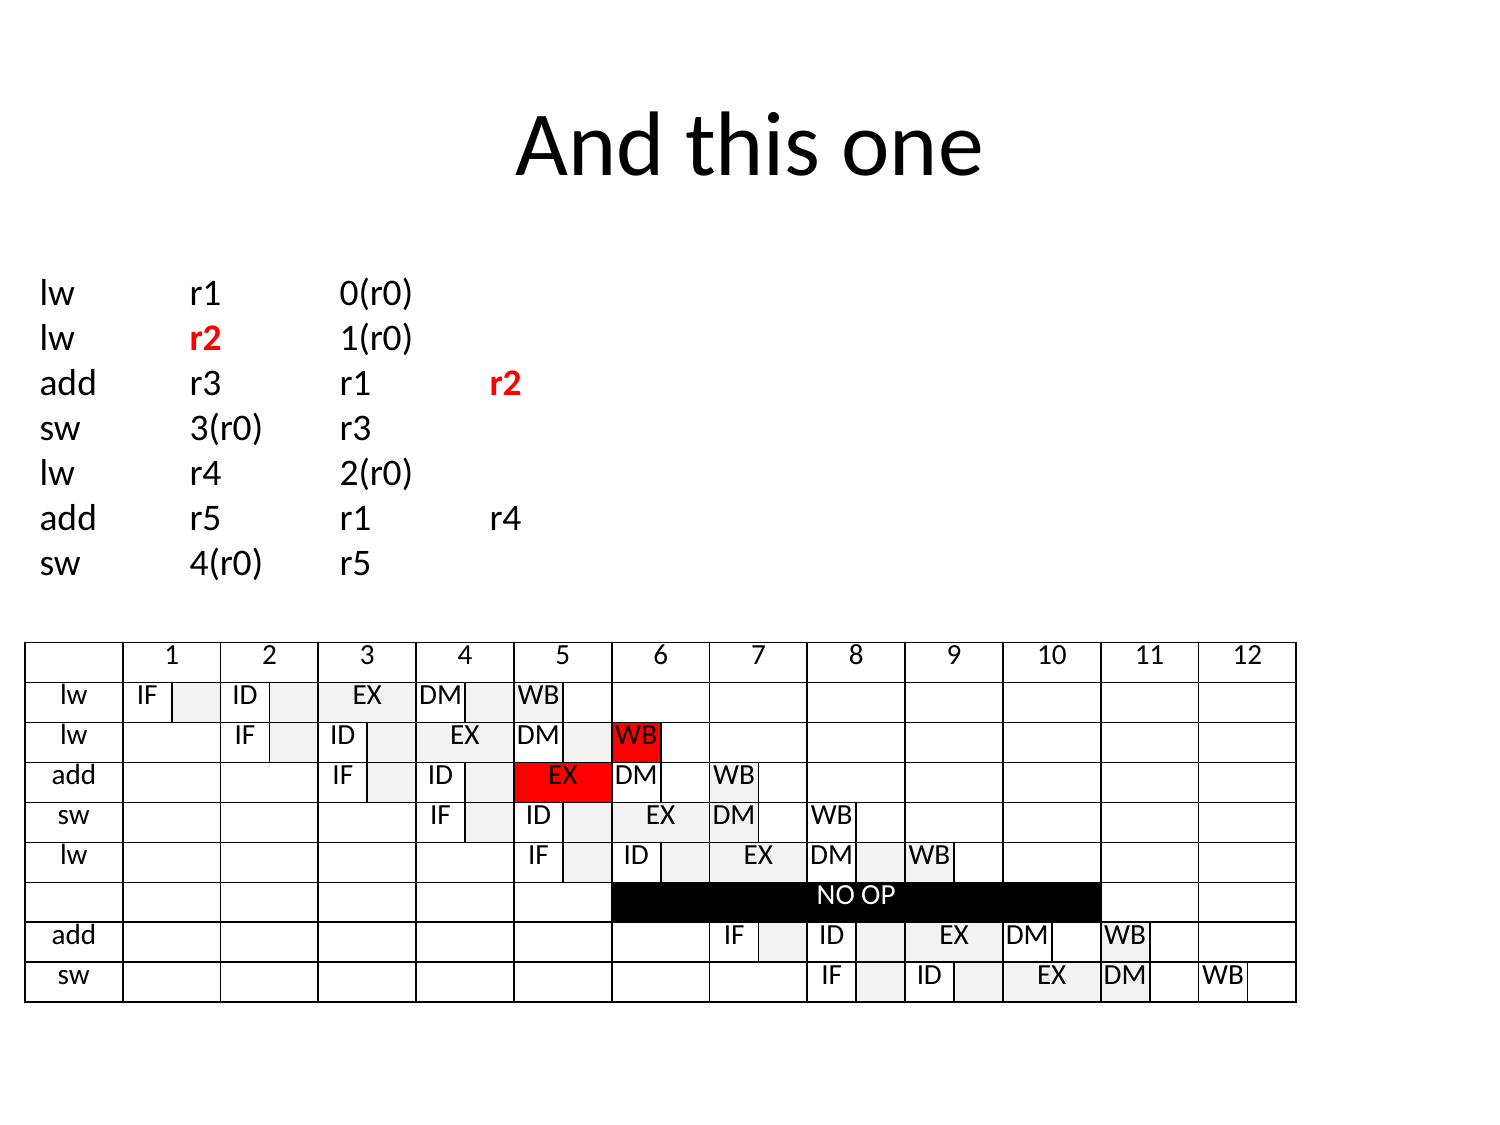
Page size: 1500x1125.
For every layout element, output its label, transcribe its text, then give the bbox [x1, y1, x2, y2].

table_header 7 [710, 643, 806, 682]
table_cell lw [26, 723, 122, 762]
table_cell [955, 843, 1002, 882]
table_cell ID [221, 683, 269, 722]
table_cell [466, 763, 513, 802]
table_cell [1004, 763, 1100, 802]
table_cell [124, 843, 220, 882]
table_cell [759, 923, 806, 961]
table_header 12 [1199, 643, 1295, 682]
table_cell EX [613, 803, 709, 842]
table_cell [857, 803, 904, 842]
table_cell WB [613, 723, 660, 762]
table_cell ID [417, 763, 464, 802]
table_cell [124, 883, 220, 921]
table_header 10 [1004, 643, 1100, 682]
table_cell [1053, 923, 1100, 961]
table_cell [319, 803, 415, 842]
table_header 5 [515, 643, 611, 682]
table_cell [270, 723, 317, 762]
table_cell EX [906, 923, 1002, 961]
table_cell WB [808, 803, 855, 842]
table_cell WB [906, 843, 953, 882]
table_cell ID [319, 723, 366, 762]
table_cell [613, 963, 709, 1001]
table_cell [124, 763, 220, 802]
table_cell [1102, 683, 1198, 722]
table_cell IF [319, 763, 366, 802]
table_cell WB [1102, 923, 1149, 961]
table_cell WB [710, 763, 758, 802]
table_cell IF [417, 803, 464, 842]
table_cell [1151, 923, 1198, 961]
table_cell [1102, 843, 1198, 882]
table_cell [1248, 963, 1295, 1001]
table_cell [417, 923, 513, 961]
table_cell WB [515, 683, 562, 722]
table_cell [906, 683, 1002, 722]
table_cell [662, 723, 709, 762]
table_cell [662, 763, 709, 802]
table_cell [1102, 883, 1198, 921]
table_cell [1004, 723, 1100, 762]
table_cell [955, 963, 1002, 1001]
table_cell [417, 843, 513, 882]
table_cell add [26, 923, 122, 961]
table_cell [857, 923, 904, 961]
table_cell [417, 963, 513, 1001]
table_cell IF [808, 963, 855, 1001]
table_cell [1199, 803, 1295, 842]
table_cell [1004, 843, 1100, 882]
table_cell WB [1199, 963, 1247, 1001]
table_cell [662, 843, 709, 882]
table_cell DM [613, 763, 660, 802]
table_cell [1199, 683, 1295, 722]
table_cell NO OP [613, 883, 1100, 921]
table_cell [319, 963, 415, 1001]
table_cell ID [808, 923, 855, 961]
table_cell [564, 683, 611, 722]
table_header 8 [808, 643, 904, 682]
table_cell [906, 803, 1002, 842]
table_cell [857, 963, 904, 1001]
table_cell [759, 803, 806, 842]
table_cell [515, 923, 611, 961]
table_cell IF [221, 723, 269, 762]
table_cell [124, 963, 220, 1001]
table_cell [1199, 723, 1295, 762]
title And this one [75, 45, 1425, 233]
table_cell [1004, 683, 1100, 722]
table_cell ID [613, 843, 660, 882]
table_cell [173, 683, 220, 722]
table_cell [564, 723, 611, 762]
table_cell DM [1004, 923, 1051, 961]
table_cell [710, 723, 806, 762]
table_cell [319, 883, 415, 921]
table_cell DM [515, 723, 562, 762]
table_cell ID [515, 803, 562, 842]
table_cell [564, 843, 611, 882]
table_cell [1102, 763, 1198, 802]
table_cell [368, 723, 415, 762]
table_cell [710, 963, 806, 1001]
table_header 3 [319, 643, 415, 682]
table_cell [857, 843, 904, 882]
table_cell sw [26, 803, 122, 842]
table_cell [221, 923, 317, 961]
table_cell [26, 883, 122, 921]
table_cell lw [26, 843, 122, 882]
table_cell DM [808, 843, 855, 882]
table_cell sw [26, 963, 122, 1001]
table_cell [808, 723, 904, 762]
table_cell [1102, 803, 1198, 842]
table_cell IF [124, 683, 171, 722]
table_cell [515, 883, 611, 921]
table_cell [759, 763, 806, 802]
table_cell [710, 683, 806, 722]
table_cell [319, 923, 415, 961]
table_header 1 [124, 643, 220, 682]
table_cell [466, 683, 513, 722]
table_cell EX [515, 763, 611, 802]
table_cell [564, 803, 611, 842]
table_cell [221, 843, 317, 882]
table_cell [1199, 923, 1295, 961]
table_cell [906, 723, 1002, 762]
table_cell EX [417, 723, 513, 762]
table_cell IF [710, 923, 758, 961]
table_cell EX [319, 683, 415, 722]
table_cell [906, 763, 1002, 802]
table_cell DM [417, 683, 464, 722]
table_cell EX [710, 843, 806, 882]
table_header [26, 643, 122, 682]
table_cell [221, 763, 317, 802]
table_cell [124, 803, 220, 842]
table_cell [613, 683, 709, 722]
table_cell IF [515, 843, 562, 882]
table_cell [124, 923, 220, 961]
table_cell lw [26, 683, 122, 722]
table_cell [808, 683, 904, 722]
table_header 11 [1102, 643, 1198, 682]
table_cell [466, 803, 513, 842]
table_cell ID [906, 963, 953, 1001]
table_cell [319, 843, 415, 882]
table_cell [808, 763, 904, 802]
table_cell [1199, 843, 1295, 882]
table_header 6 [613, 643, 709, 682]
table_cell [1004, 803, 1100, 842]
table_cell [221, 803, 317, 842]
table_cell [1151, 963, 1198, 1001]
table_cell add [26, 763, 122, 802]
table_cell DM [710, 803, 758, 842]
table_header 4 [417, 643, 513, 682]
table_cell [270, 683, 317, 722]
table_cell [1199, 883, 1295, 921]
table_cell [221, 963, 317, 1001]
table_cell [1199, 763, 1295, 802]
table_cell DM [1102, 963, 1149, 1001]
table_cell [1102, 723, 1198, 762]
table_cell [417, 883, 513, 921]
table_header 9 [906, 643, 1002, 682]
table_cell [515, 963, 611, 1001]
table_cell [124, 723, 220, 762]
text_box lw r1 0(r0) lw r2 1(r0) add r3 r1 r2 sw 3(r0) r3 lw r4 2(r0) add r5 r1 r4 sw 4(r0) r5 [24, 260, 775, 591]
table_cell [368, 763, 415, 802]
table_cell [221, 883, 317, 921]
table_cell [613, 923, 709, 961]
table_header 2 [221, 643, 317, 682]
table_cell EX [1004, 963, 1100, 1001]
